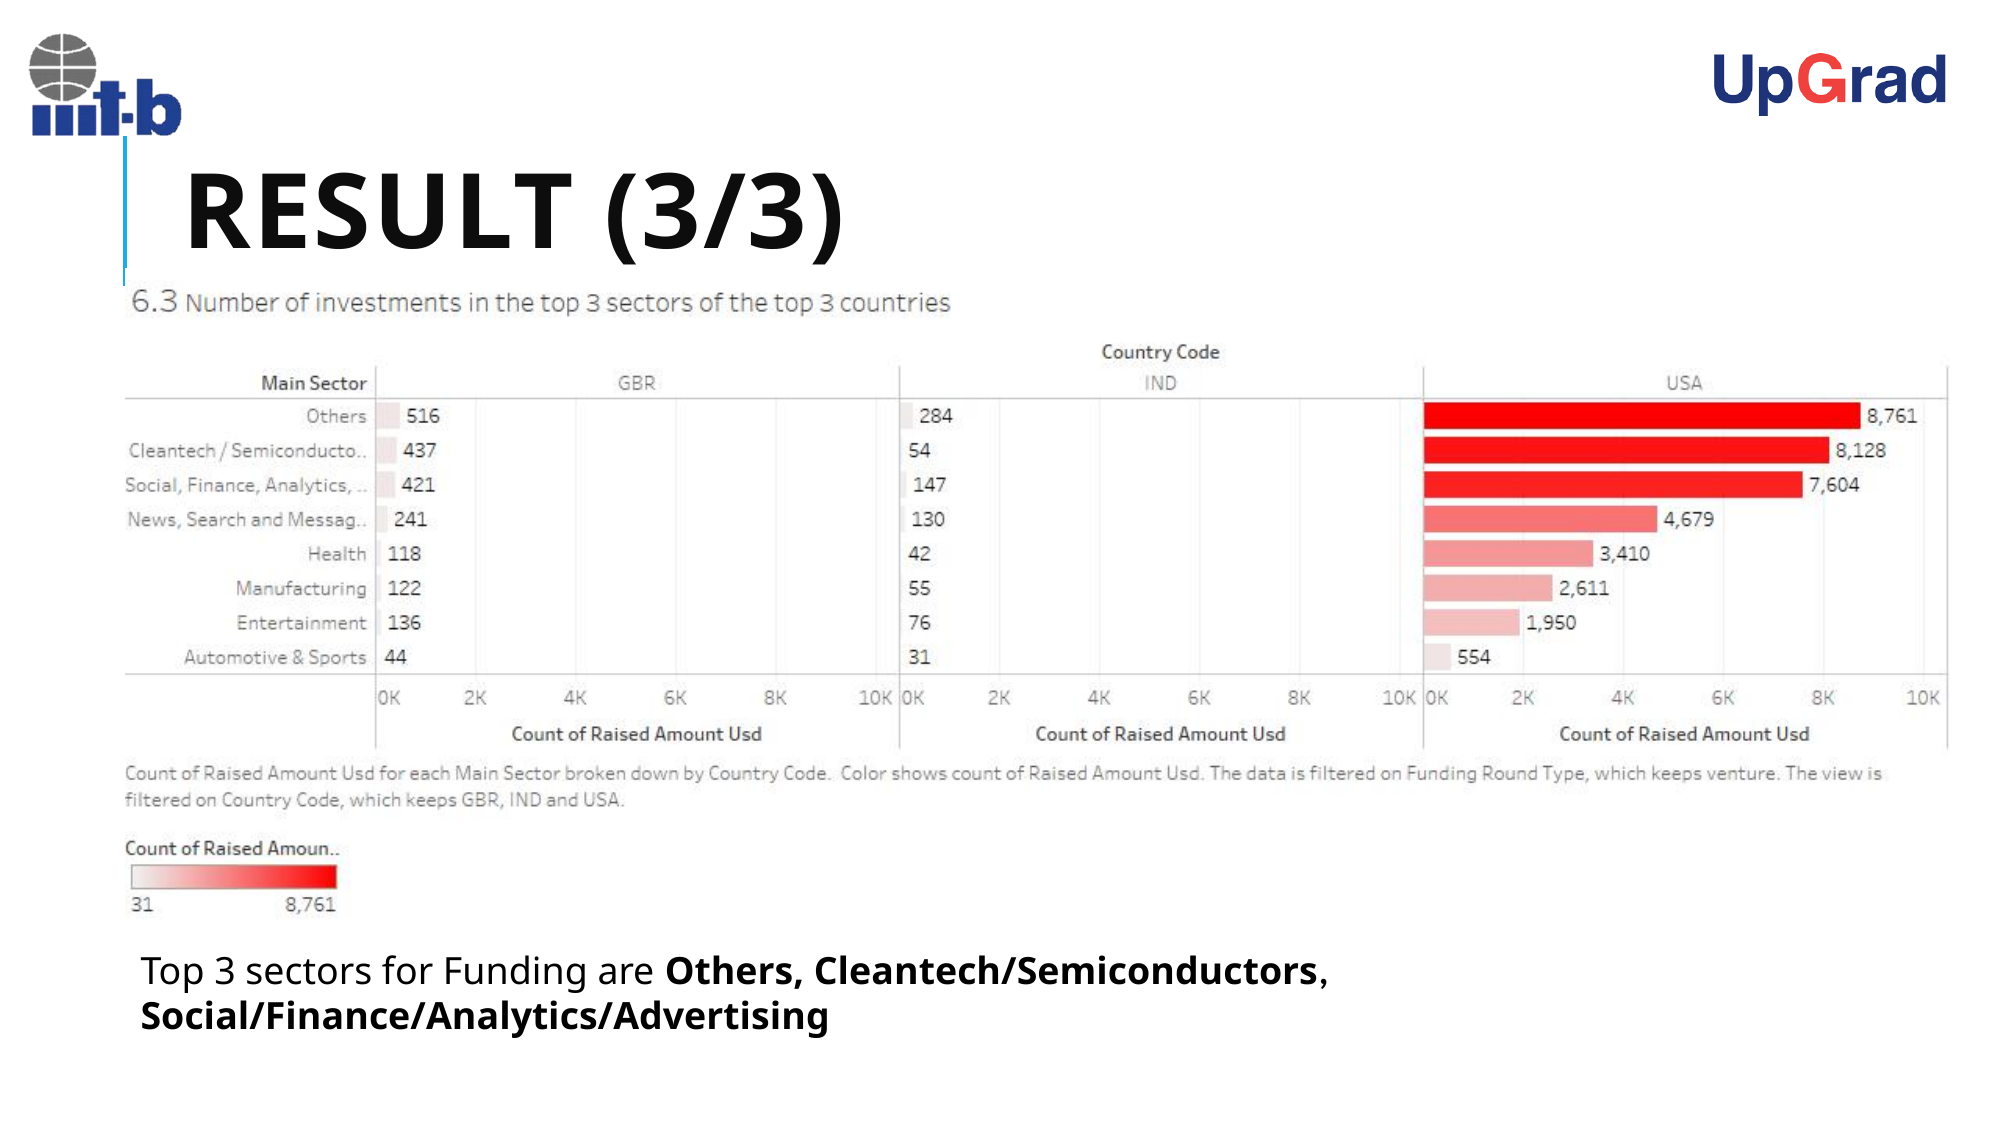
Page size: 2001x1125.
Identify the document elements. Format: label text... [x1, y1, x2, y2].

picture [125, 268, 1950, 921]
title Result (3/3) [168, 96, 1763, 263]
picture [0, 29, 208, 163]
picture [1714, 53, 1952, 116]
text_box Top 3 sectors for Funding are Others, Cleantech/Semiconductors, Social/Finance/Analytics/Advertising [125, 939, 1917, 1045]
